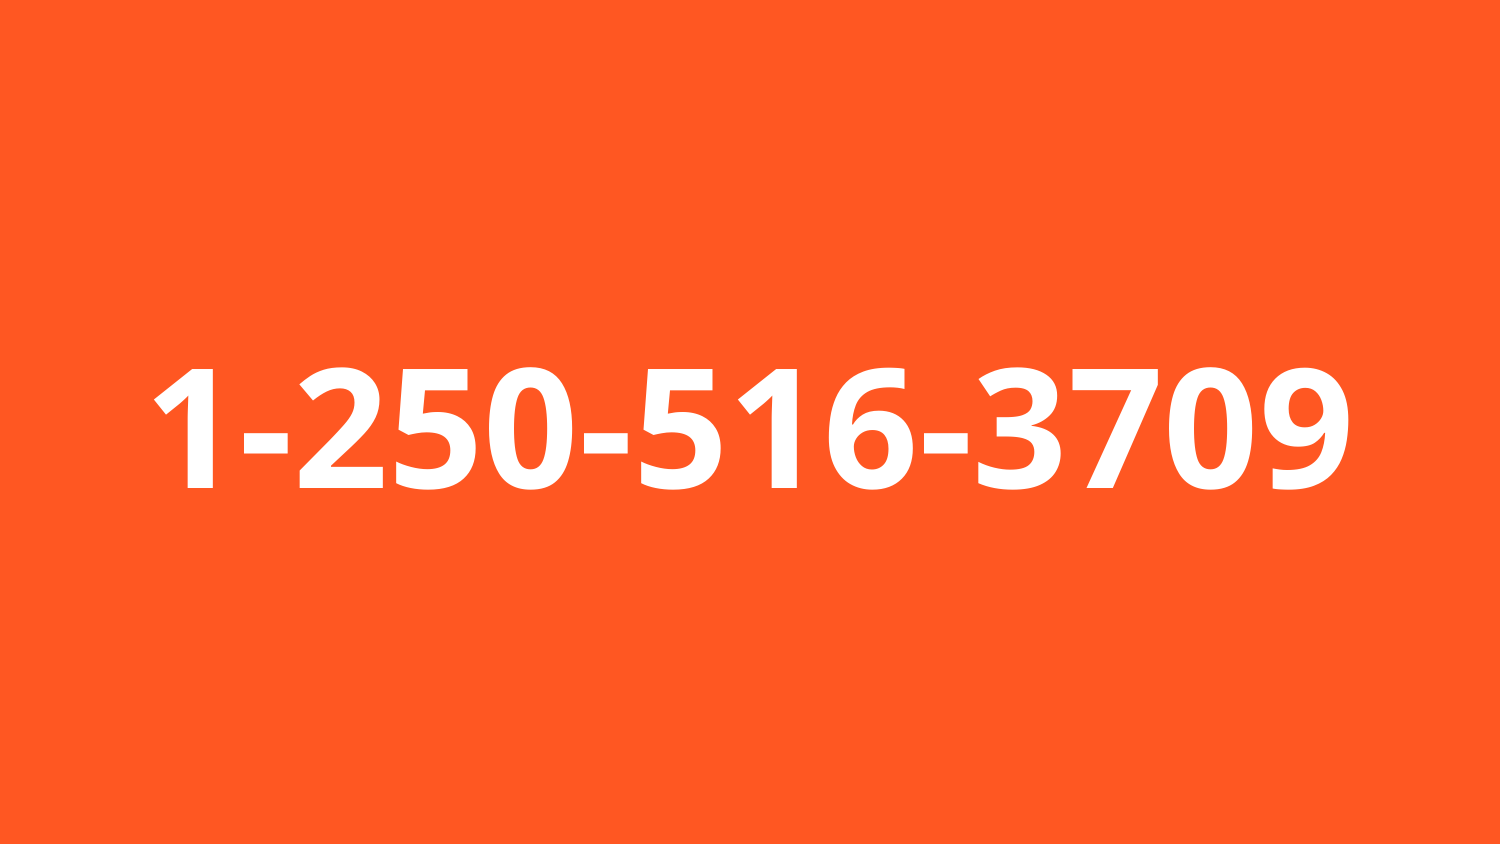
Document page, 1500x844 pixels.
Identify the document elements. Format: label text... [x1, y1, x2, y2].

title 1-250-516-3709 [51, 352, 1449, 491]
